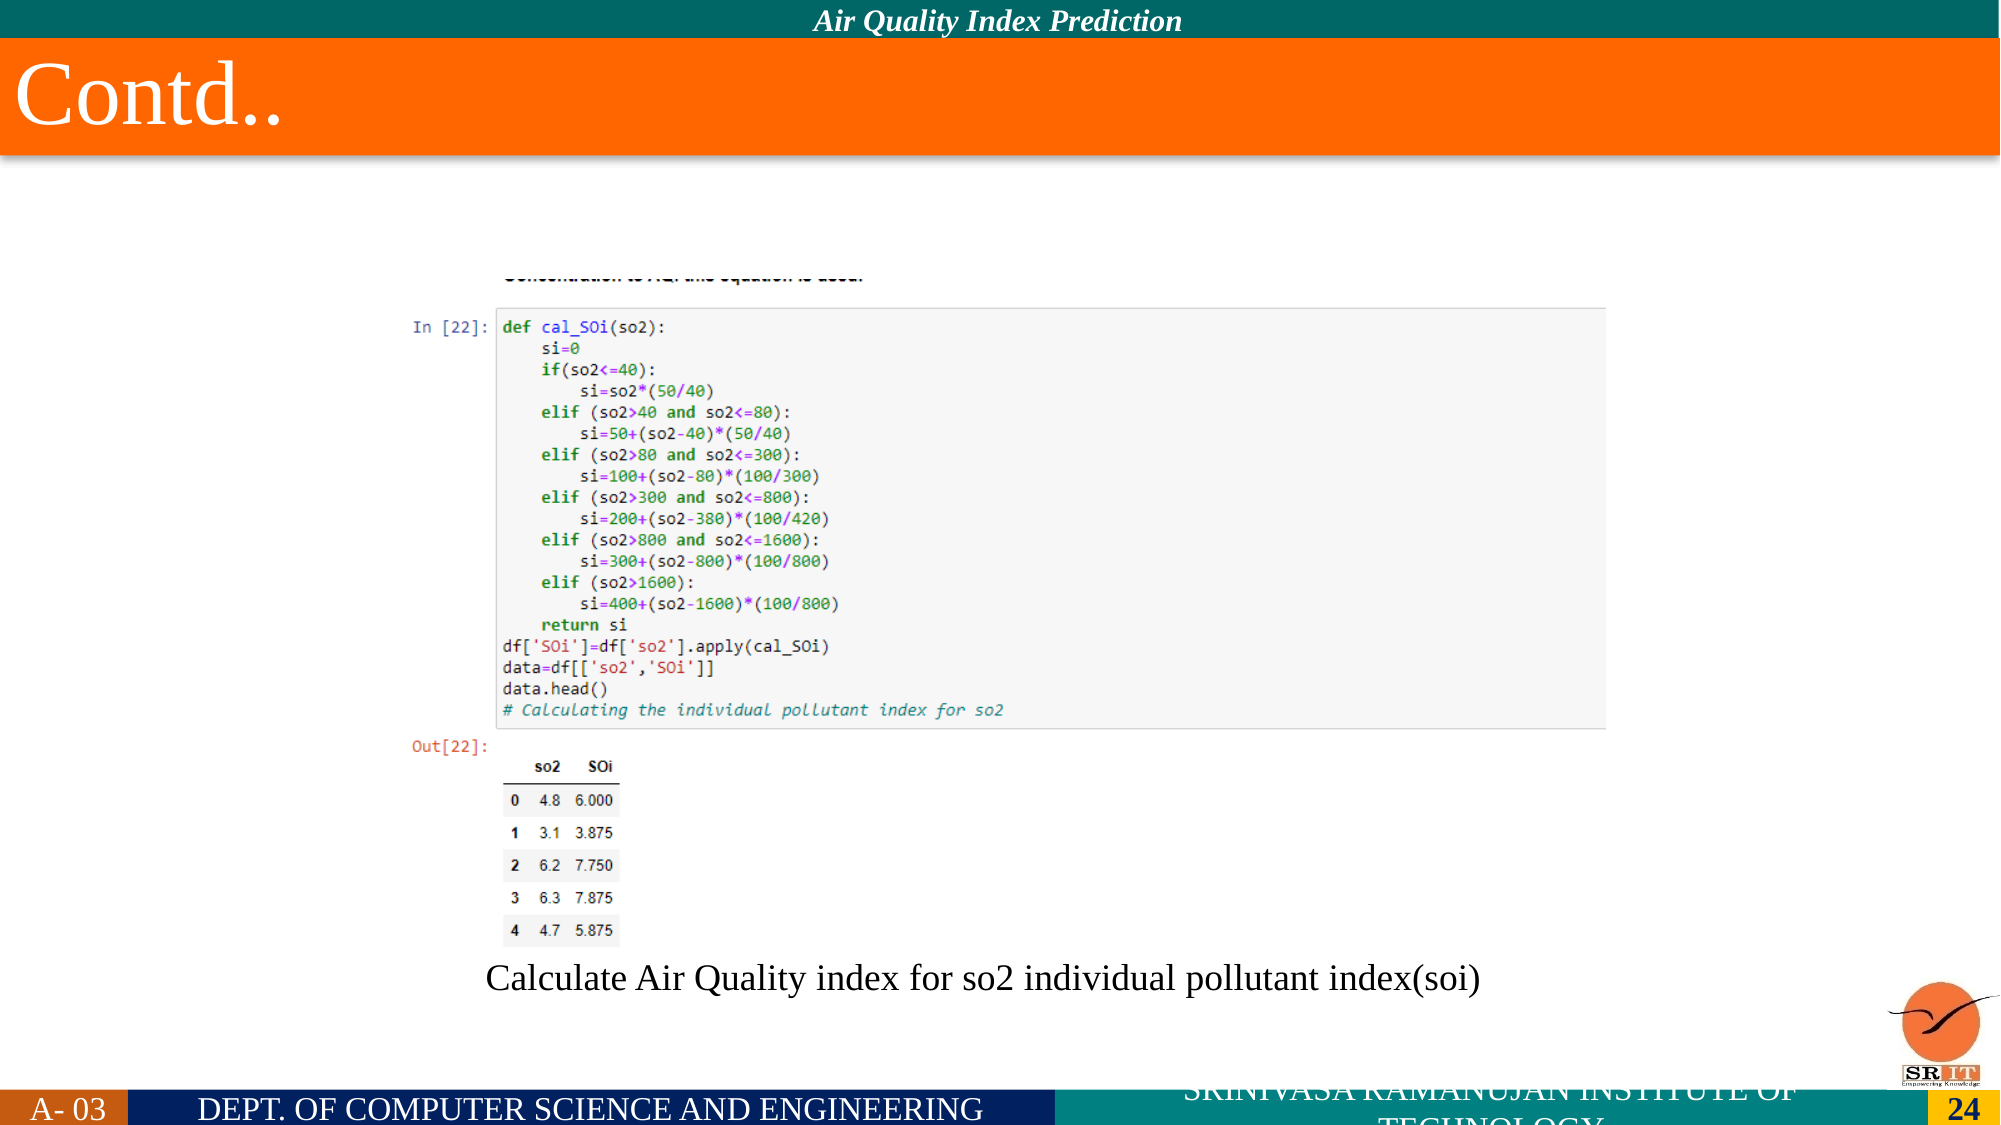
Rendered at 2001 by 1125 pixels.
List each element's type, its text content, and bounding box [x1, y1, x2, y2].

picture [1887, 977, 2000, 1090]
title Contd.. [0, 38, 2000, 156]
text_box Calculate Air Quality index for so2 individual pollutant index(soi) [461, 966, 1575, 1006]
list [392, 279, 1606, 966]
